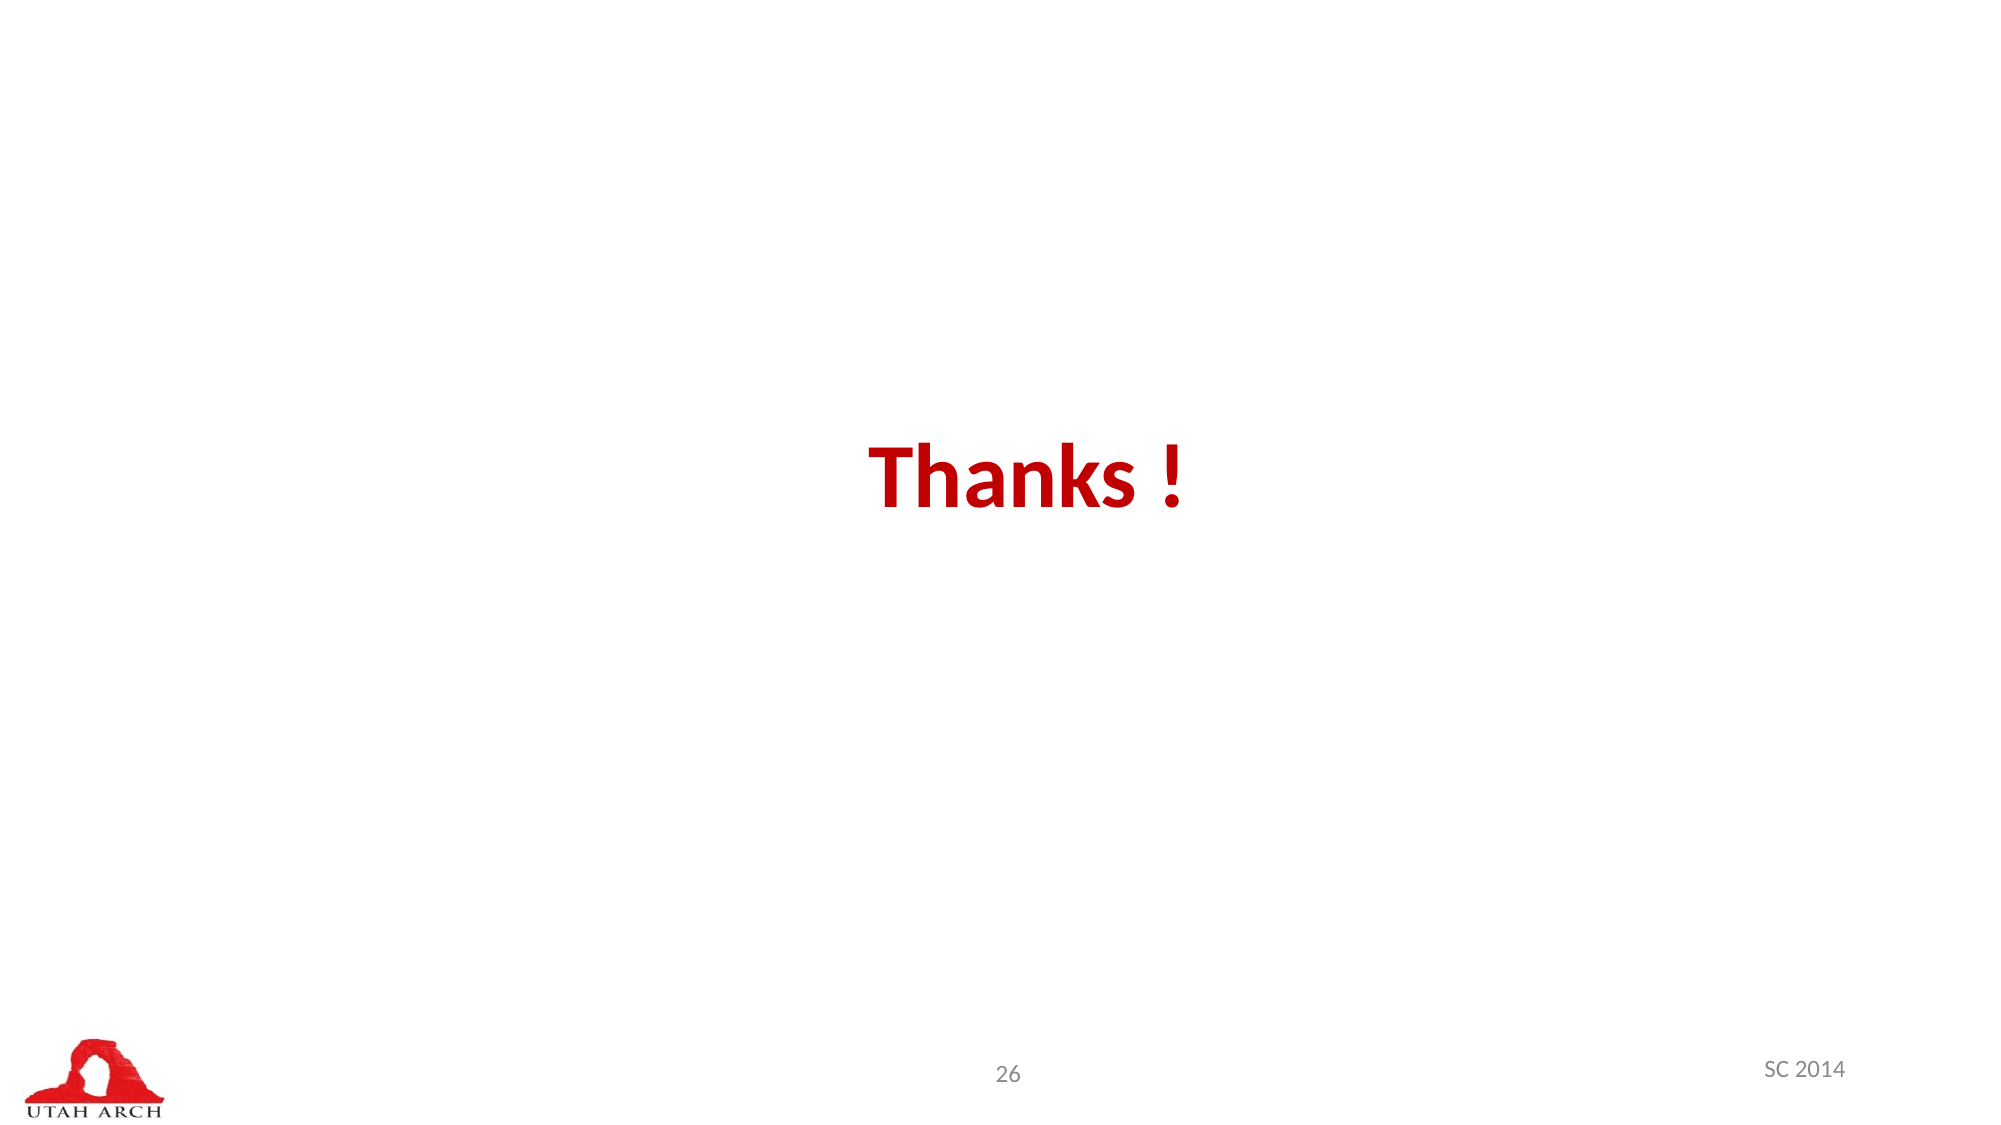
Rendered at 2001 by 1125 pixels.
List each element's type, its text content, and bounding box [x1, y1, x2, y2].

title Thanks ! [165, 415, 1891, 541]
footer SC 2014 [1747, 1038, 1863, 1098]
slide_number 26 [964, 1042, 1037, 1103]
picture [23, 1036, 166, 1120]
